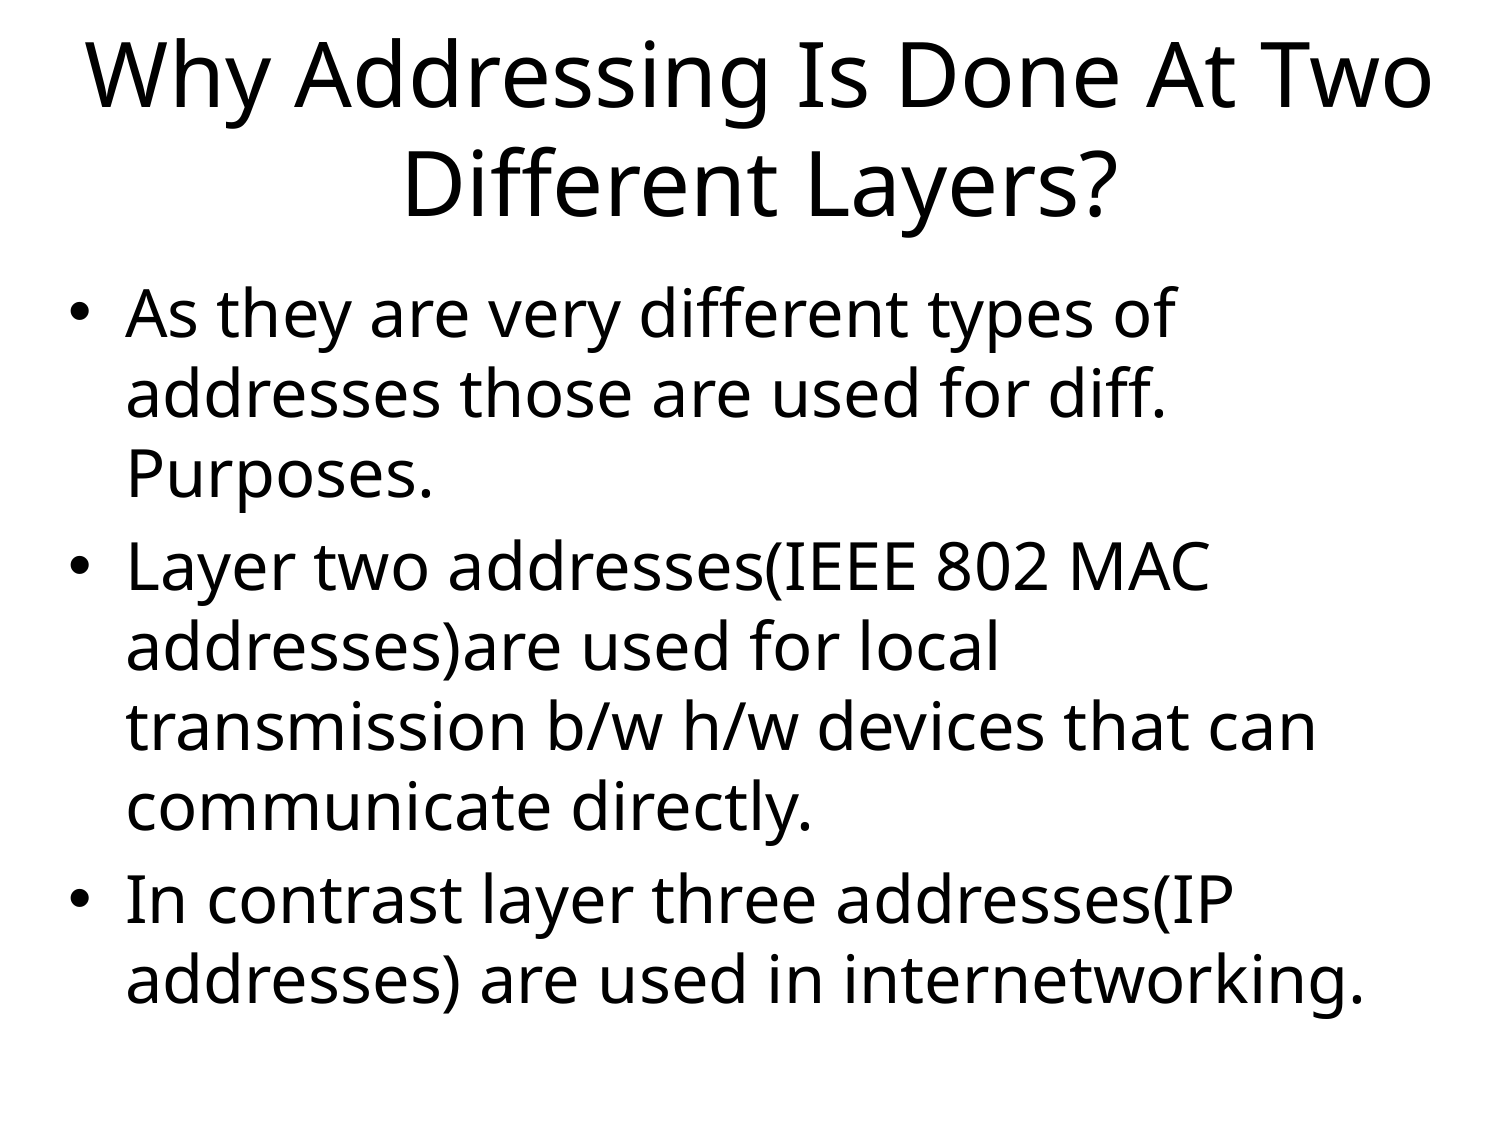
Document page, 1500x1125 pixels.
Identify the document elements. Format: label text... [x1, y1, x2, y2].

list As they are very different types of addresses those are used for diff. Purposes. Layer two addresses(IEEE 802 MAC addresses)are used for local transmission b/w h/w devices that can communicate directly. In contrast layer three addresses(IP addresses) are used in internetworking. [53, 263, 1401, 1114]
title Why Addressing Is Done At Two Different Layers? [52, 8, 1469, 244]
